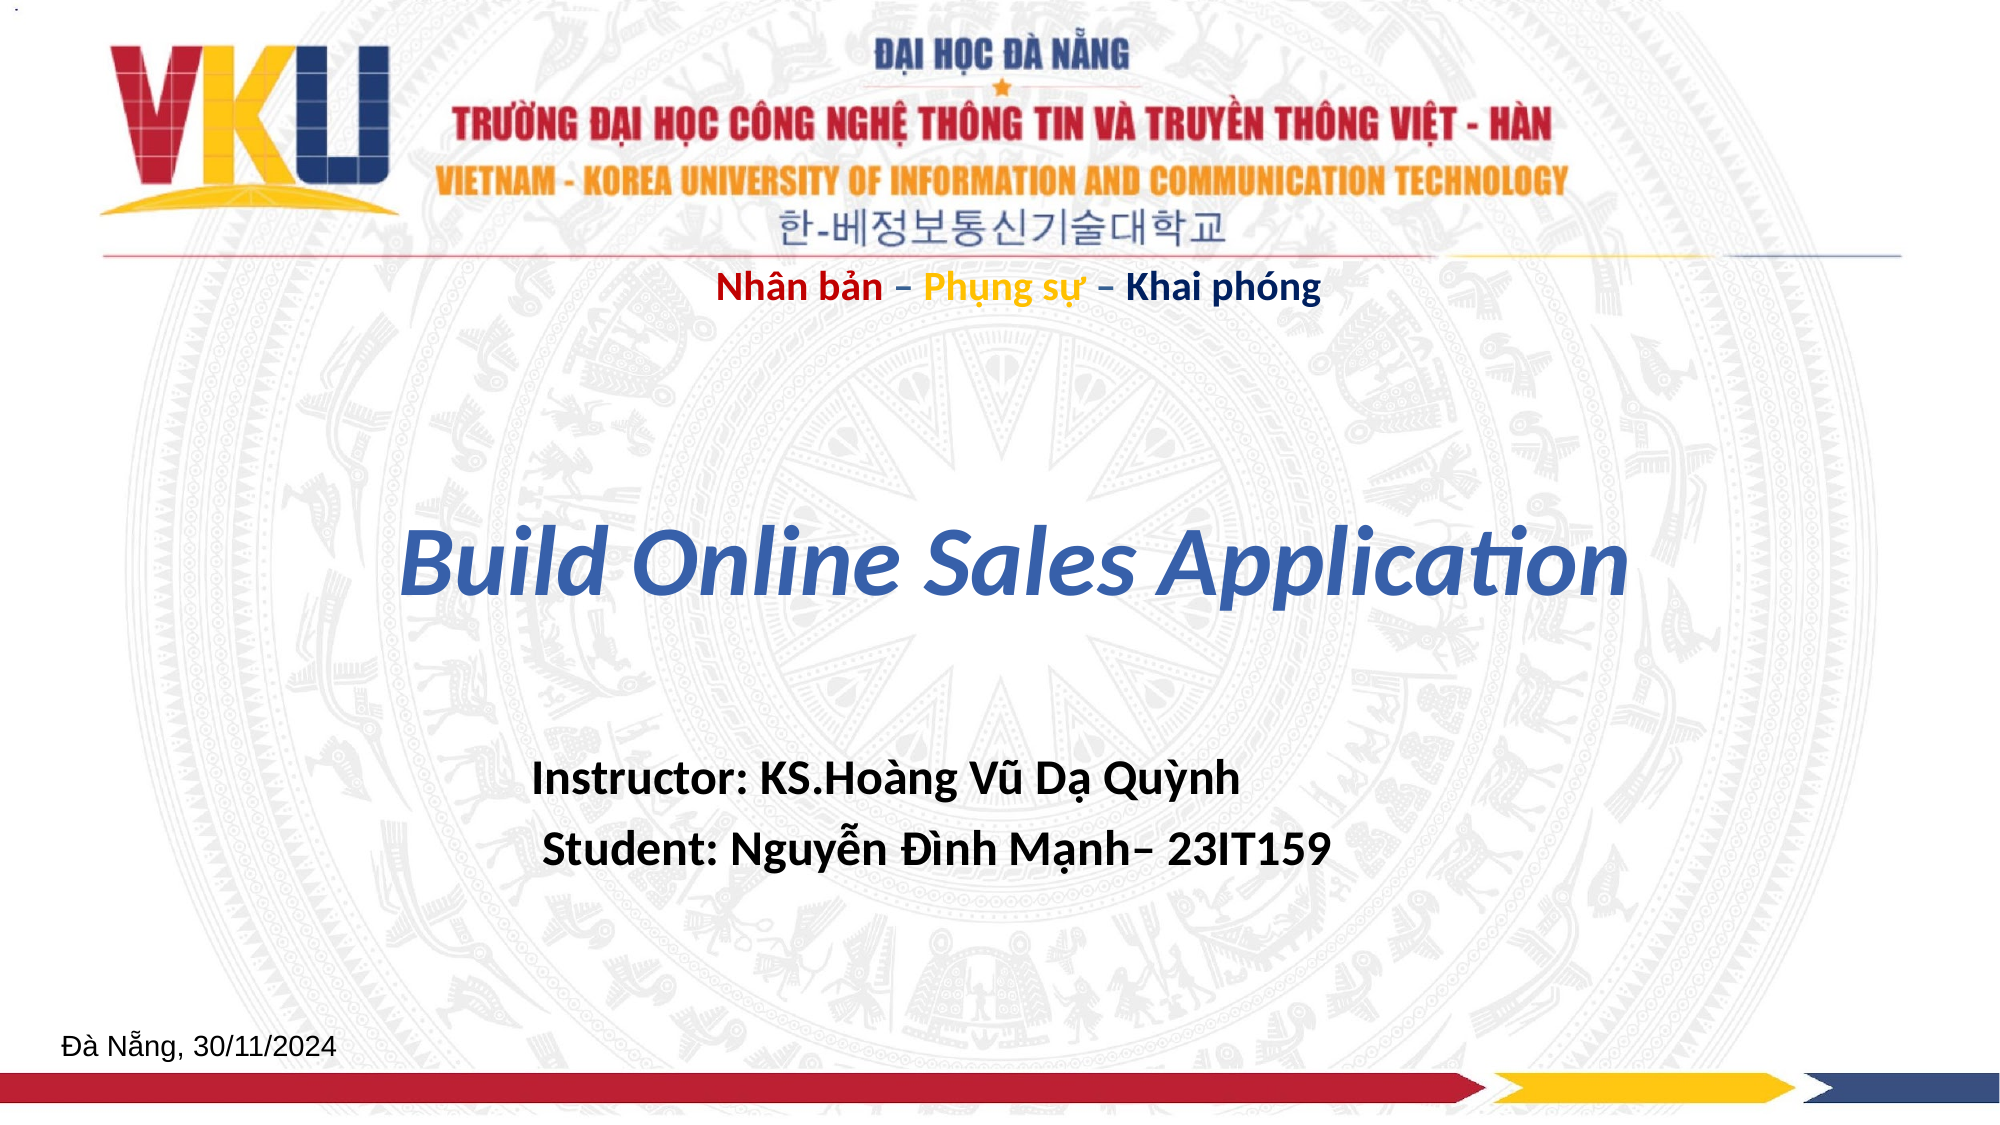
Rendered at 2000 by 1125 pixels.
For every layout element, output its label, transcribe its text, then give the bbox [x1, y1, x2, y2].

text_box Instructor: KS.Hoàng Vũ Dạ Quỳnh Student: Nguyễn Đình Mạnh– 23IT159 [452, 736, 1585, 884]
title Build Online Sales Application [46, 459, 1985, 651]
text_box Nhân bản – Phụng sự – Khai phóng [562, 252, 1475, 315]
text_box Đà Nẵng, 30/11/2024 [46, 1020, 528, 1070]
picture [0, 0, 2000, 1125]
